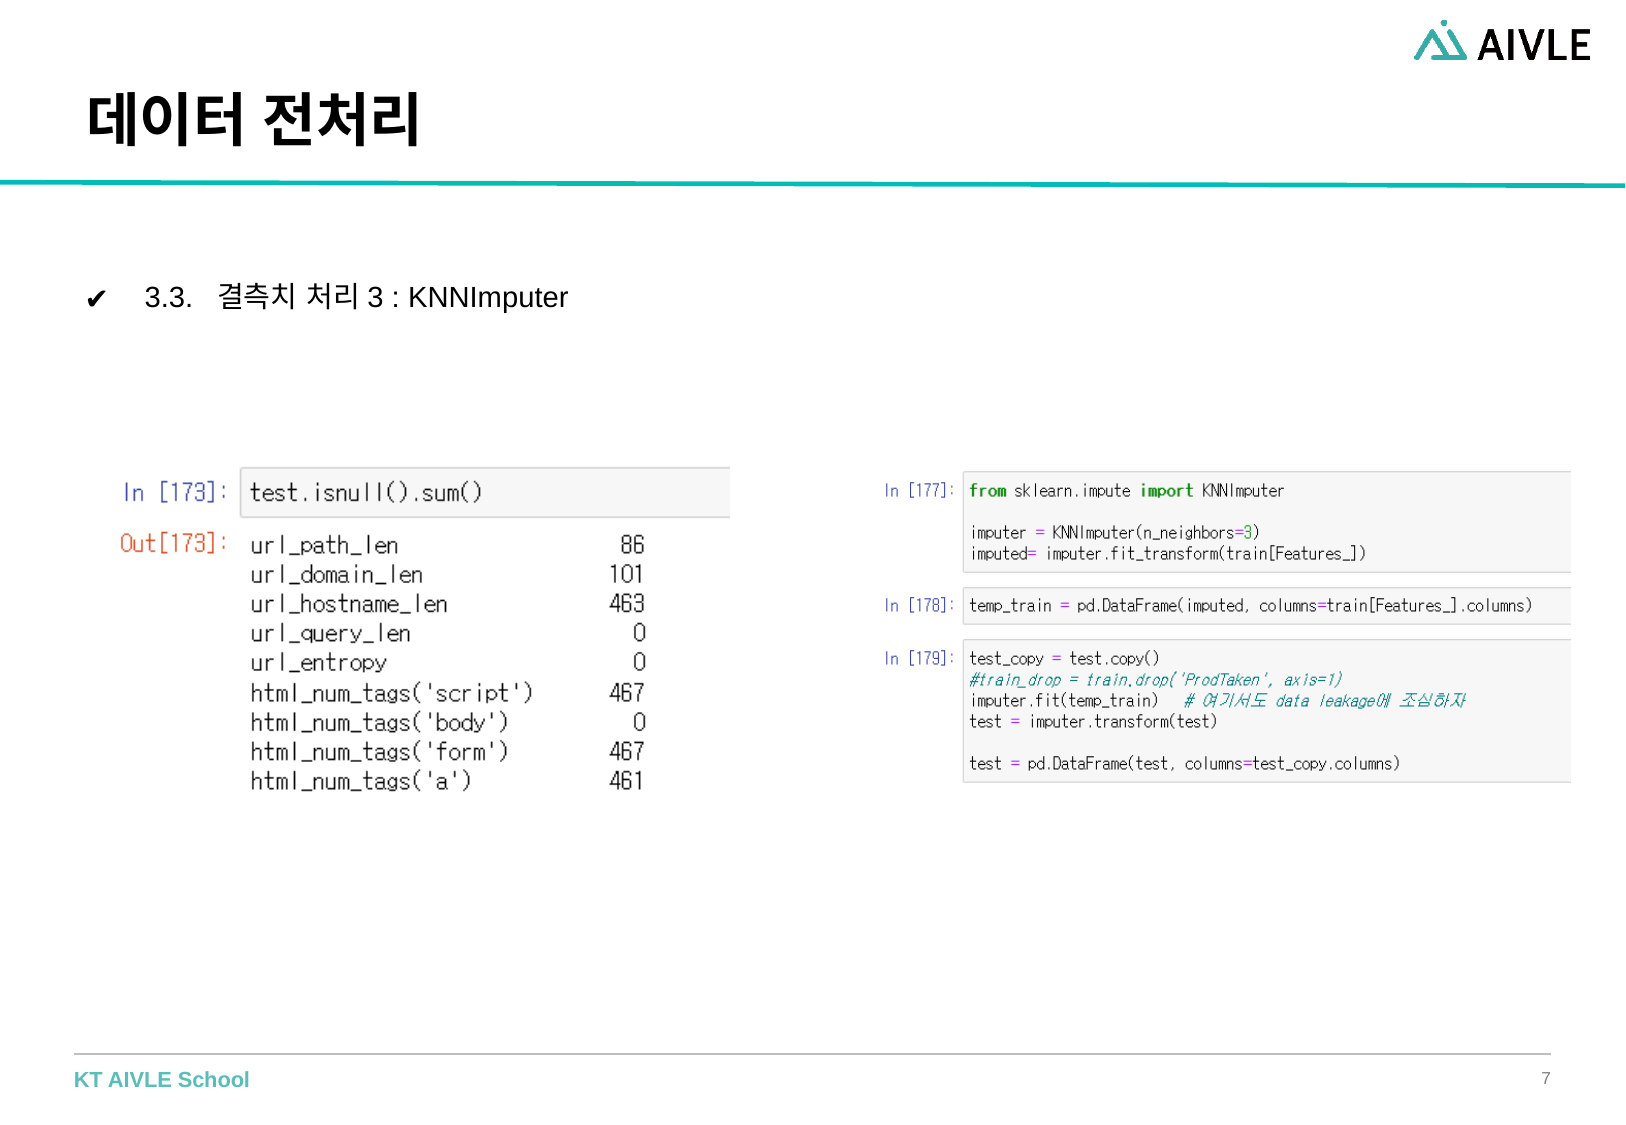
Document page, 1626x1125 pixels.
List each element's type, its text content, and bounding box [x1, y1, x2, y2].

picture [103, 455, 730, 799]
text_box 3.3. 결측치 처리3 : KNNImputer [54, 275, 759, 323]
picture [846, 469, 1571, 786]
title 데이터 전처리 [70, 83, 594, 181]
picture [1414, 20, 1590, 60]
